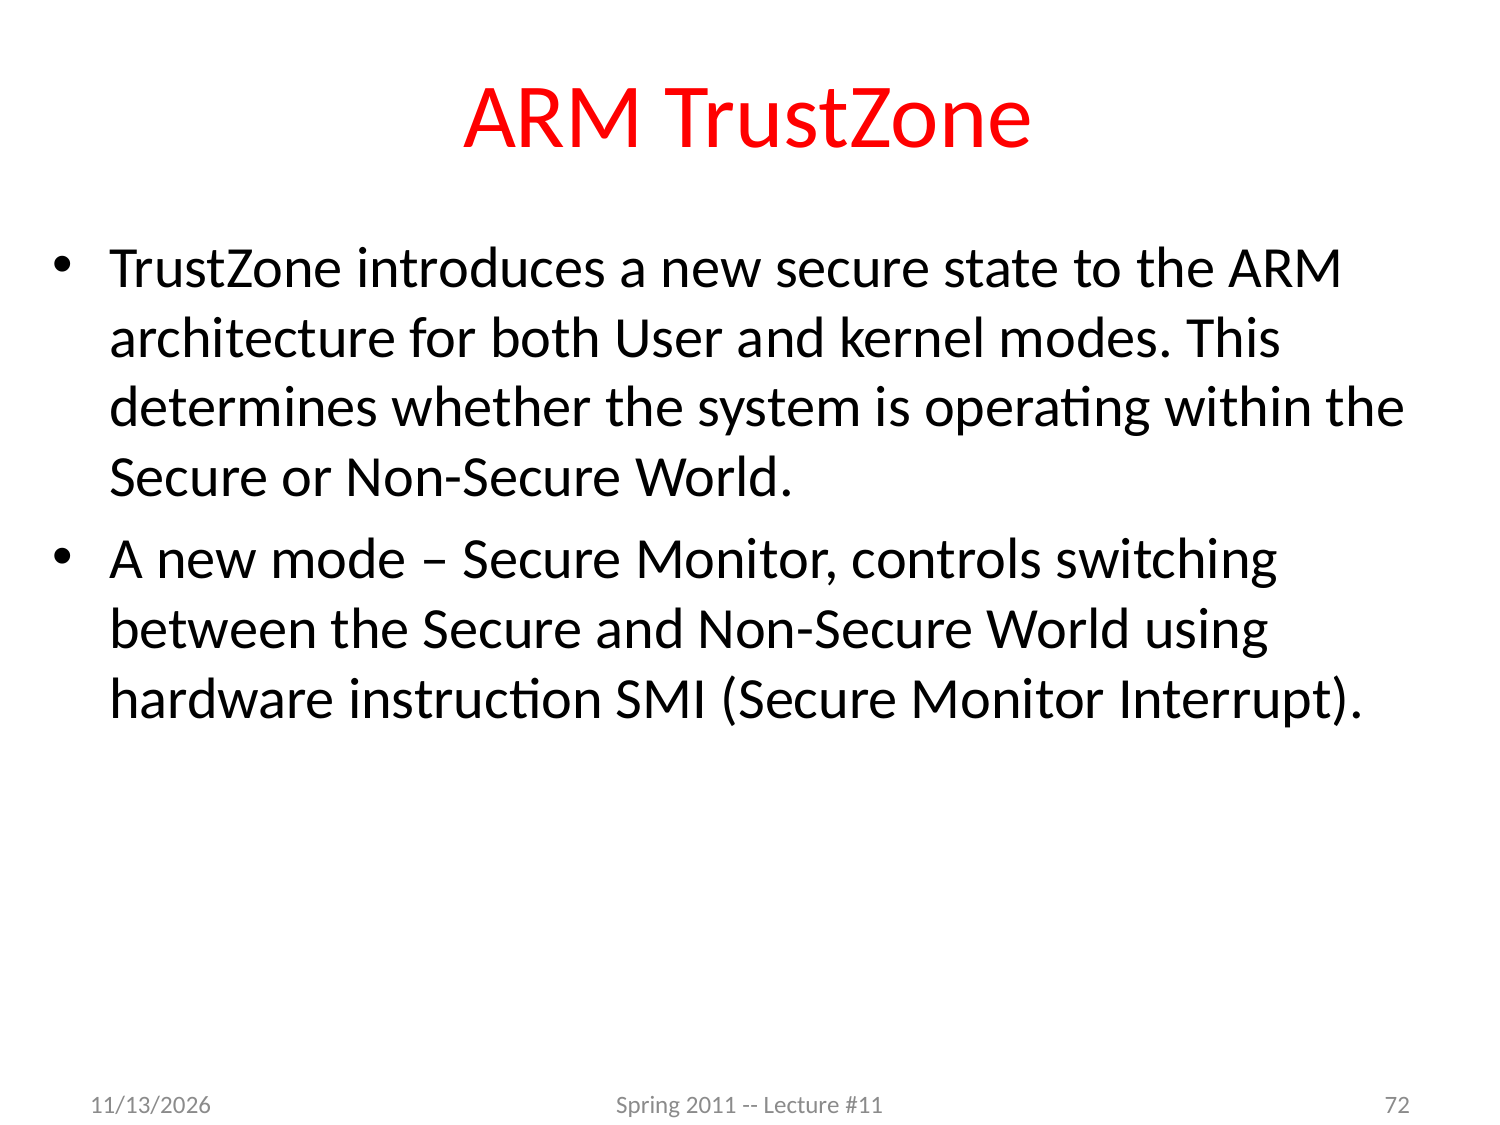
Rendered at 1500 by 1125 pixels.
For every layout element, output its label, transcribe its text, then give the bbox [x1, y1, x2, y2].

slide_number 72 [1074, 1073, 1425, 1125]
footer Spring 2011 -- Lecture #11 [512, 1073, 988, 1125]
title ARM TrustZone [39, 17, 1458, 205]
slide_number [75, 1073, 425, 1125]
list TrustZone introduces a new secure state to the ARM architecture for both User and kernel modes. This determines whether the system is operating within the Secure or Non-Secure World. A new mode – Secure Monitor, controls switching between the Secure and Non-Secure World using hardware instruction SMI (Secure Monitor Interrupt). [37, 221, 1460, 1067]
